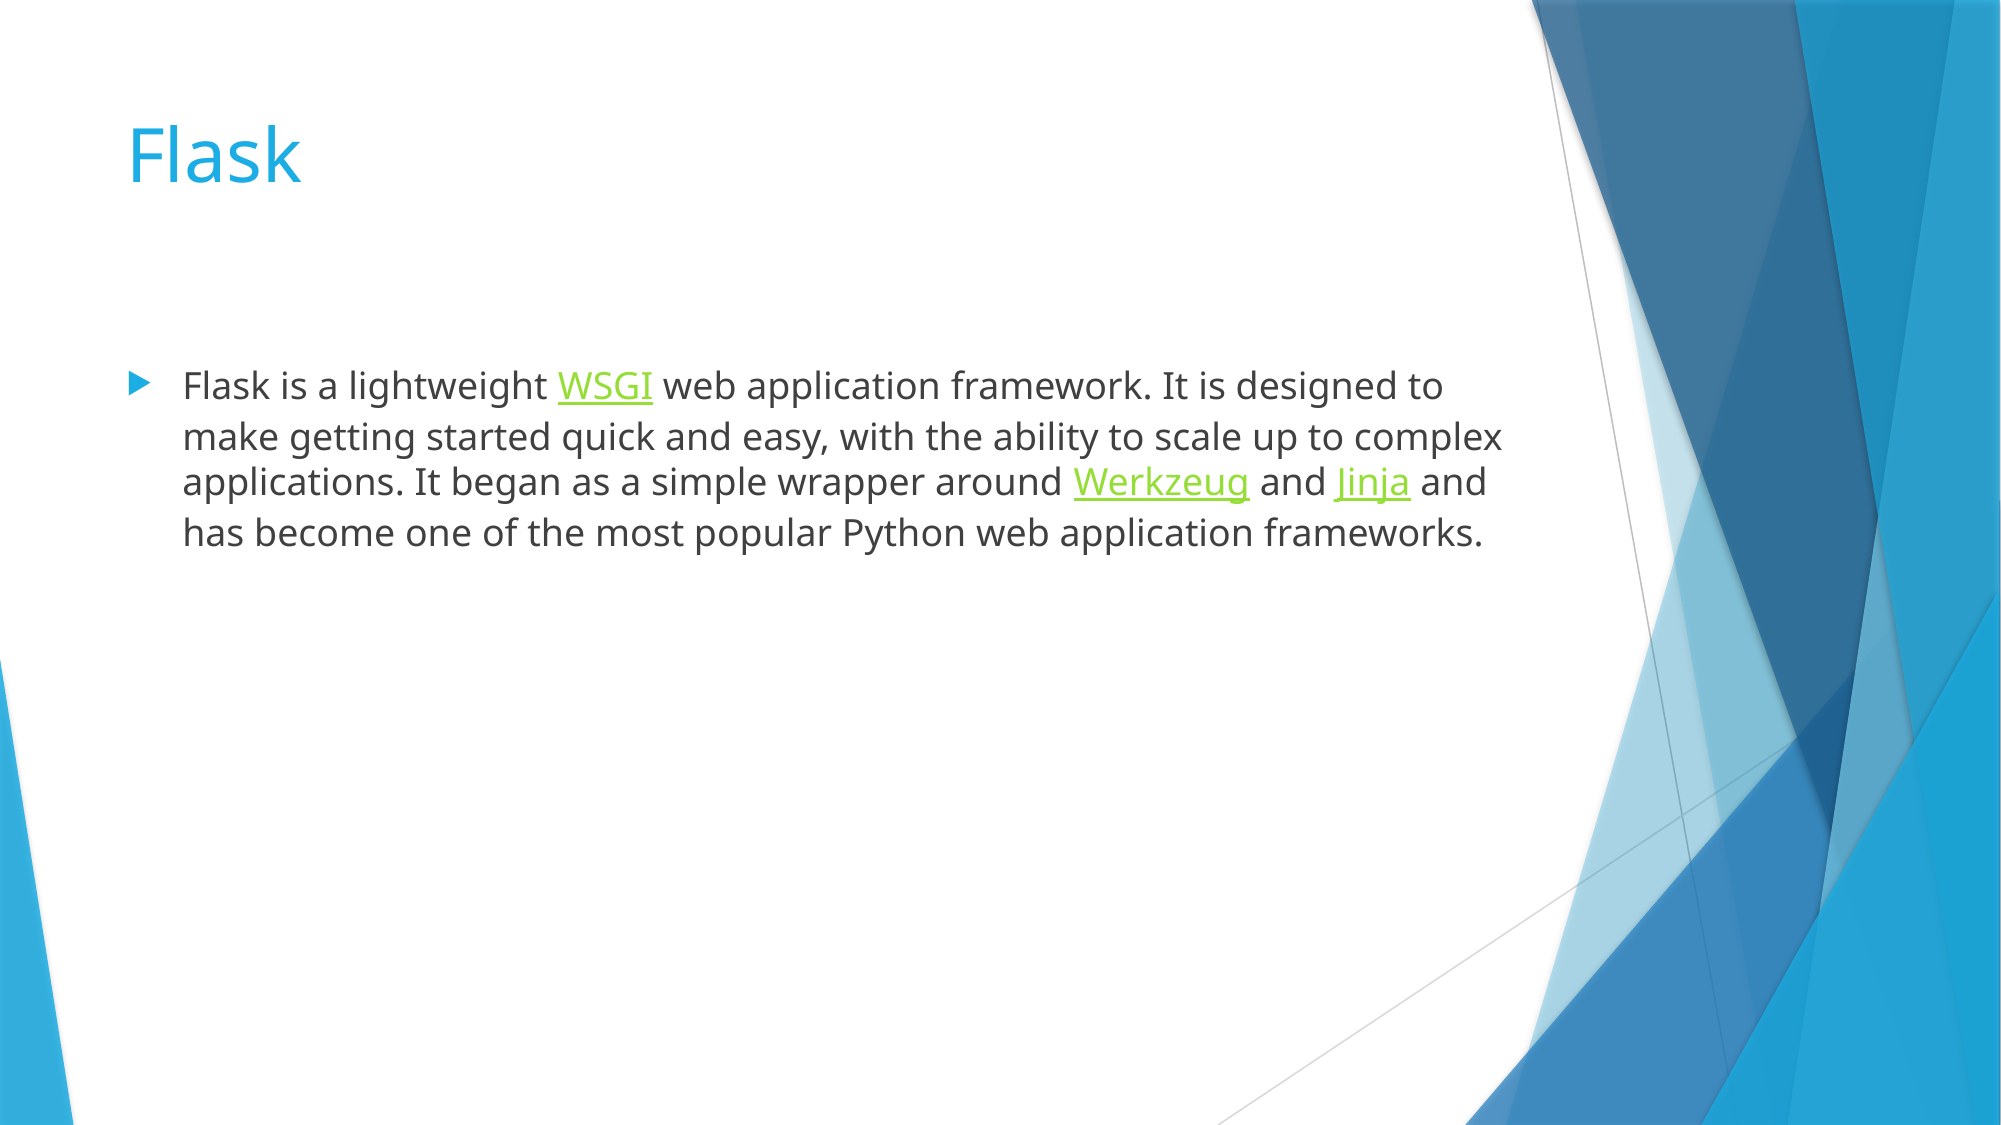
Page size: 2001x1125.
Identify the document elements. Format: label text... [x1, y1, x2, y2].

title Flask [111, 99, 1522, 317]
list Flask is a lightweight WSGI web application framework. It is designed to make getting started quick and easy, with the ability to scale up to complex applications. It began as a simple wrapper around Werkzeug and Jinja and has become one of the most popular Python web application frameworks. [111, 354, 1522, 992]
